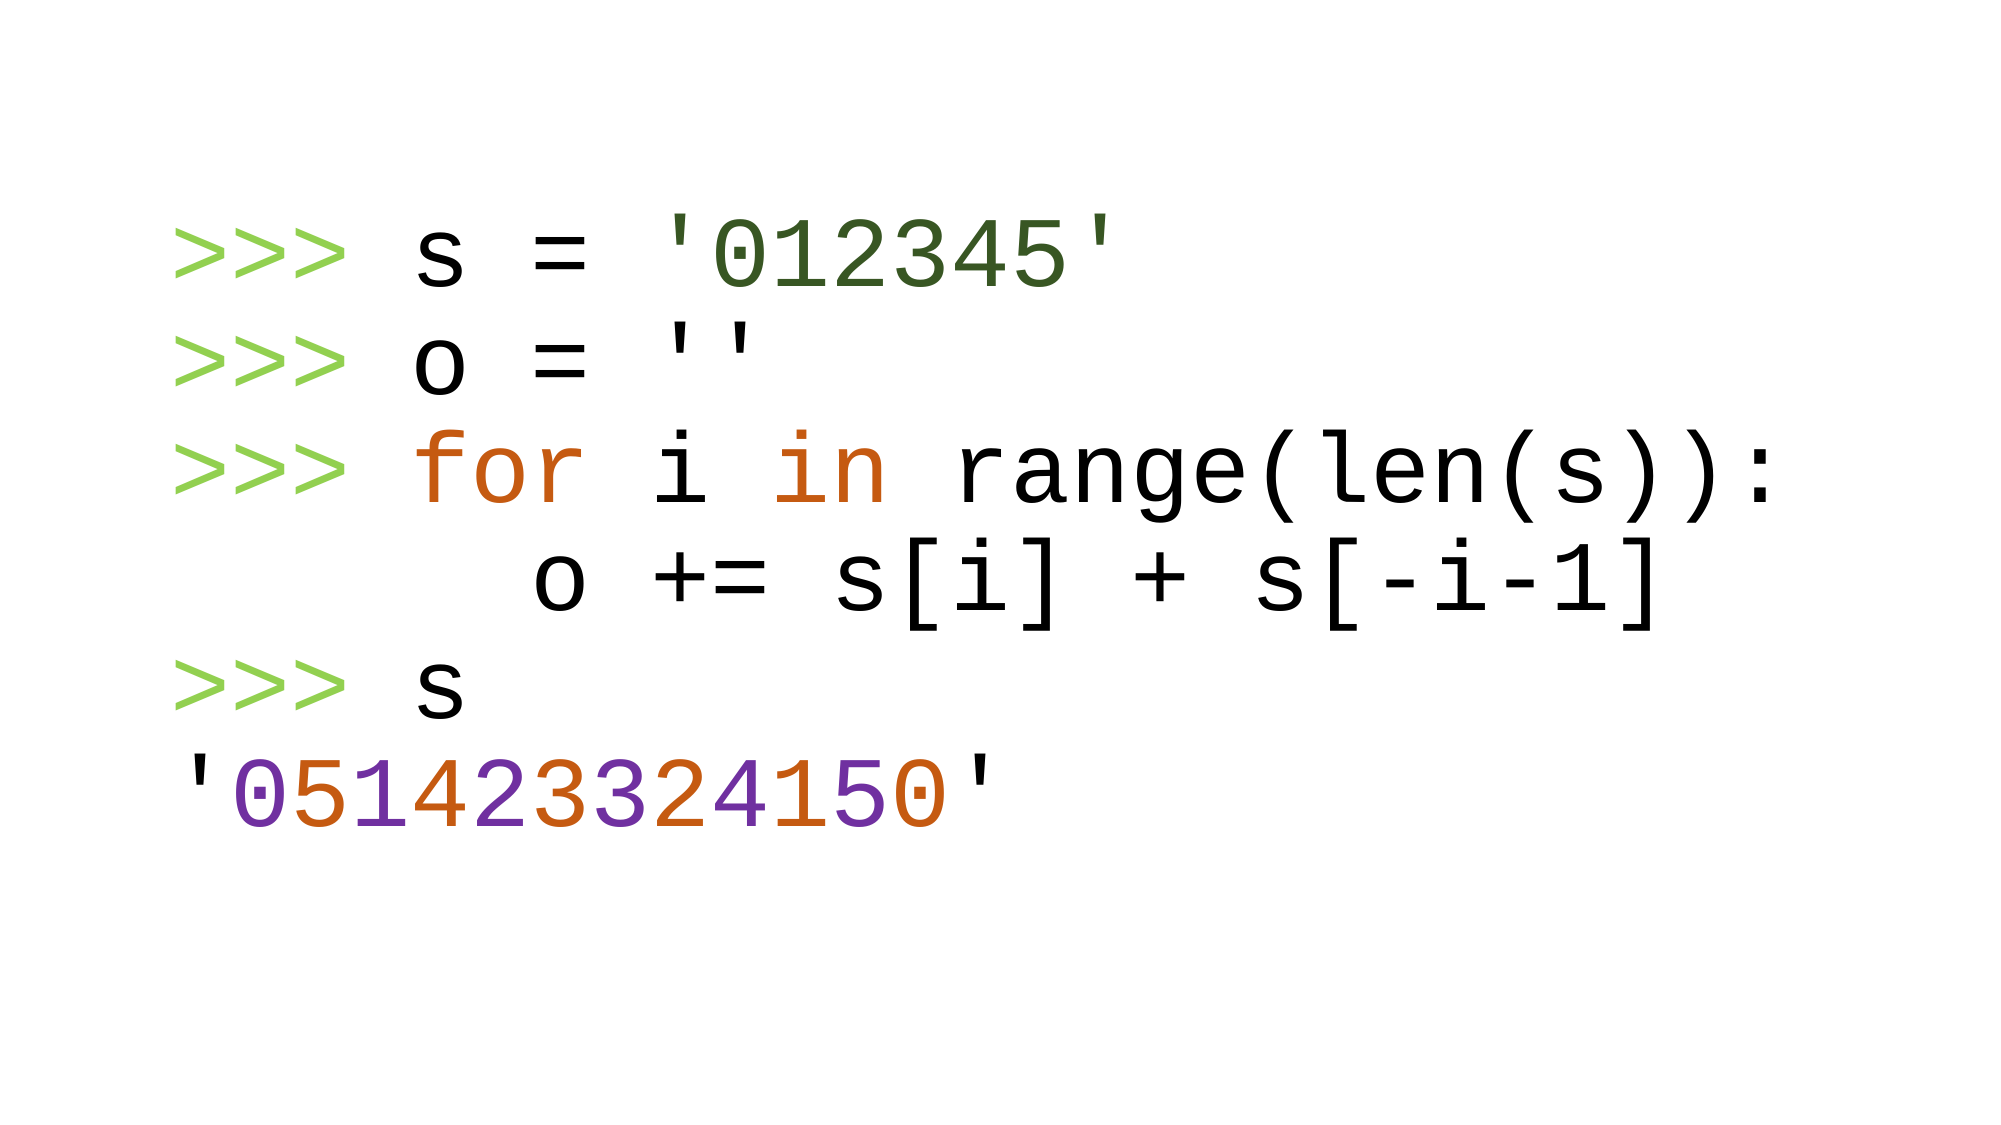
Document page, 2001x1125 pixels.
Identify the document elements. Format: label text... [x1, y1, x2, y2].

title >>> s = '012345' >>> o = '' >>> for i in range(len(s)): o += s[i] + s[-i-1] >>> s '051423324150' [155, 138, 1896, 856]
